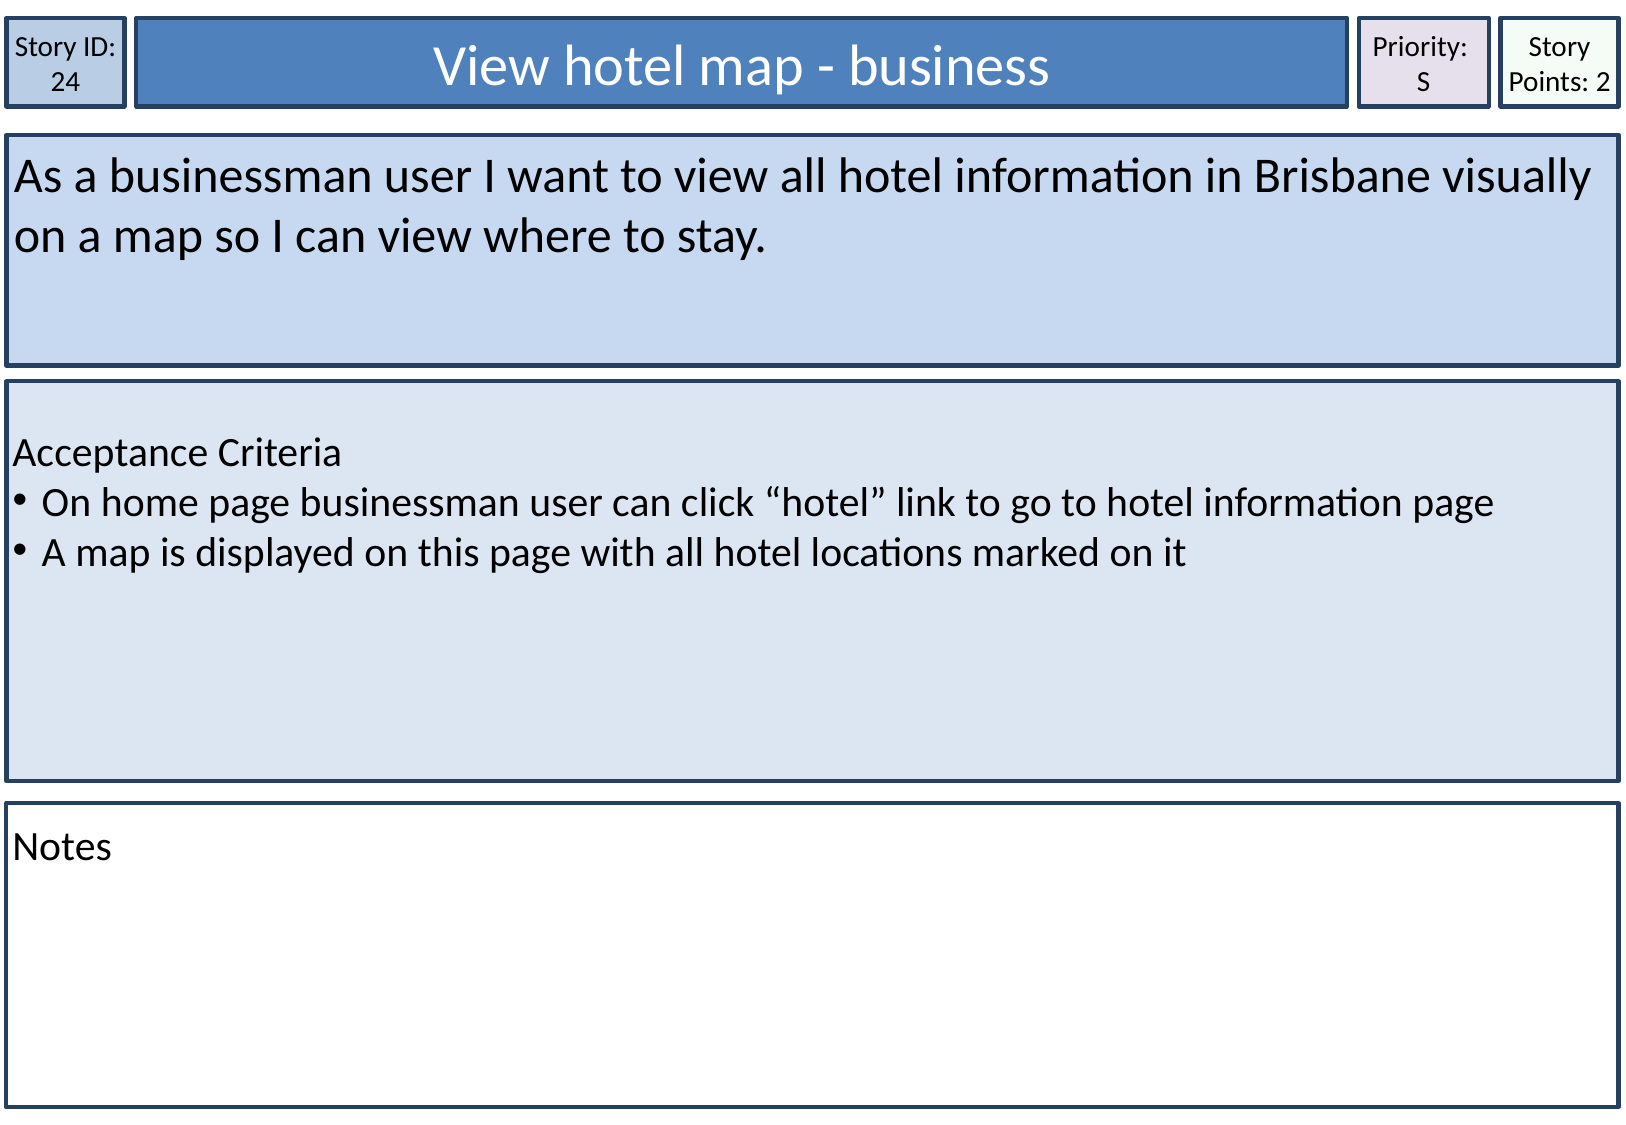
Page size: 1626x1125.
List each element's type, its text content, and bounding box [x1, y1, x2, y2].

text_box [6, 343, 1619, 366]
text_box Priority: S [1362, 27, 1485, 97]
text_box As a businessman user I want to view all hotel information in Brisbane visually on a map so I can view where to stay. [6, 134, 1624, 343]
text_box [6, 97, 125, 107]
text_box Story Points: 2 [1500, 9, 1619, 115]
text_box Story ID: 24 [6, 27, 125, 97]
text_box [1358, 17, 1489, 107]
text_box View hotel map - business [136, 19, 1347, 105]
text_box Acceptance Criteria On home page businessman user can click “hotel” link to go to hotel information page A map is displayed on this page with all hotel locations marked on it [6, 418, 1619, 795]
text_box [6, 803, 1619, 812]
text_box Notes [6, 812, 1619, 1125]
text_box [6, 381, 1619, 418]
text_box [6, 17, 125, 27]
